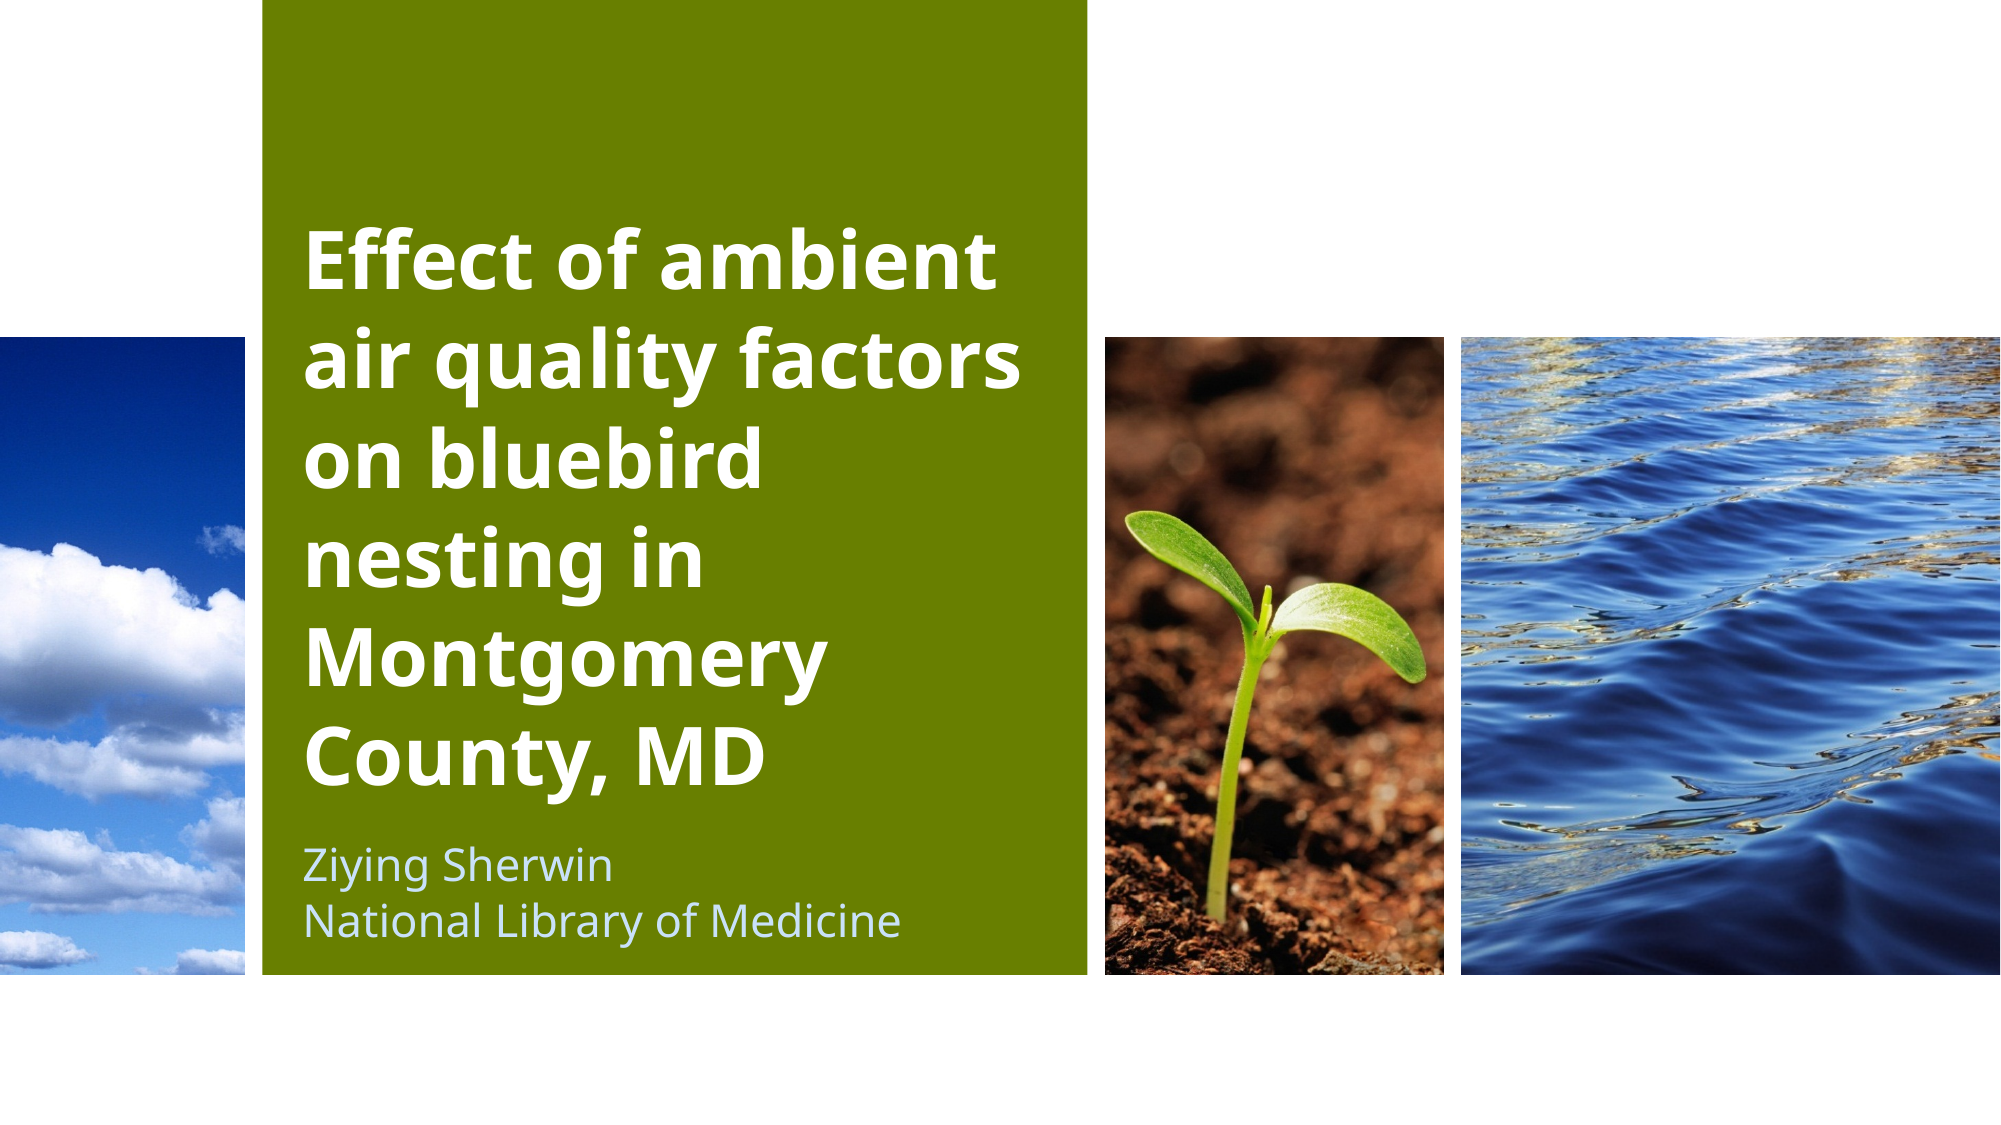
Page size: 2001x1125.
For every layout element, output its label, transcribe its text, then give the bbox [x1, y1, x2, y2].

picture [0, 337, 245, 975]
picture [1105, 337, 1444, 975]
subtitle Ziying Sherwin National Library of Medicine [287, 830, 1083, 957]
title Effect of ambient air quality factors on bluebird nesting in Montgomery County, MD [287, 202, 1083, 814]
picture [1461, 337, 2001, 975]
